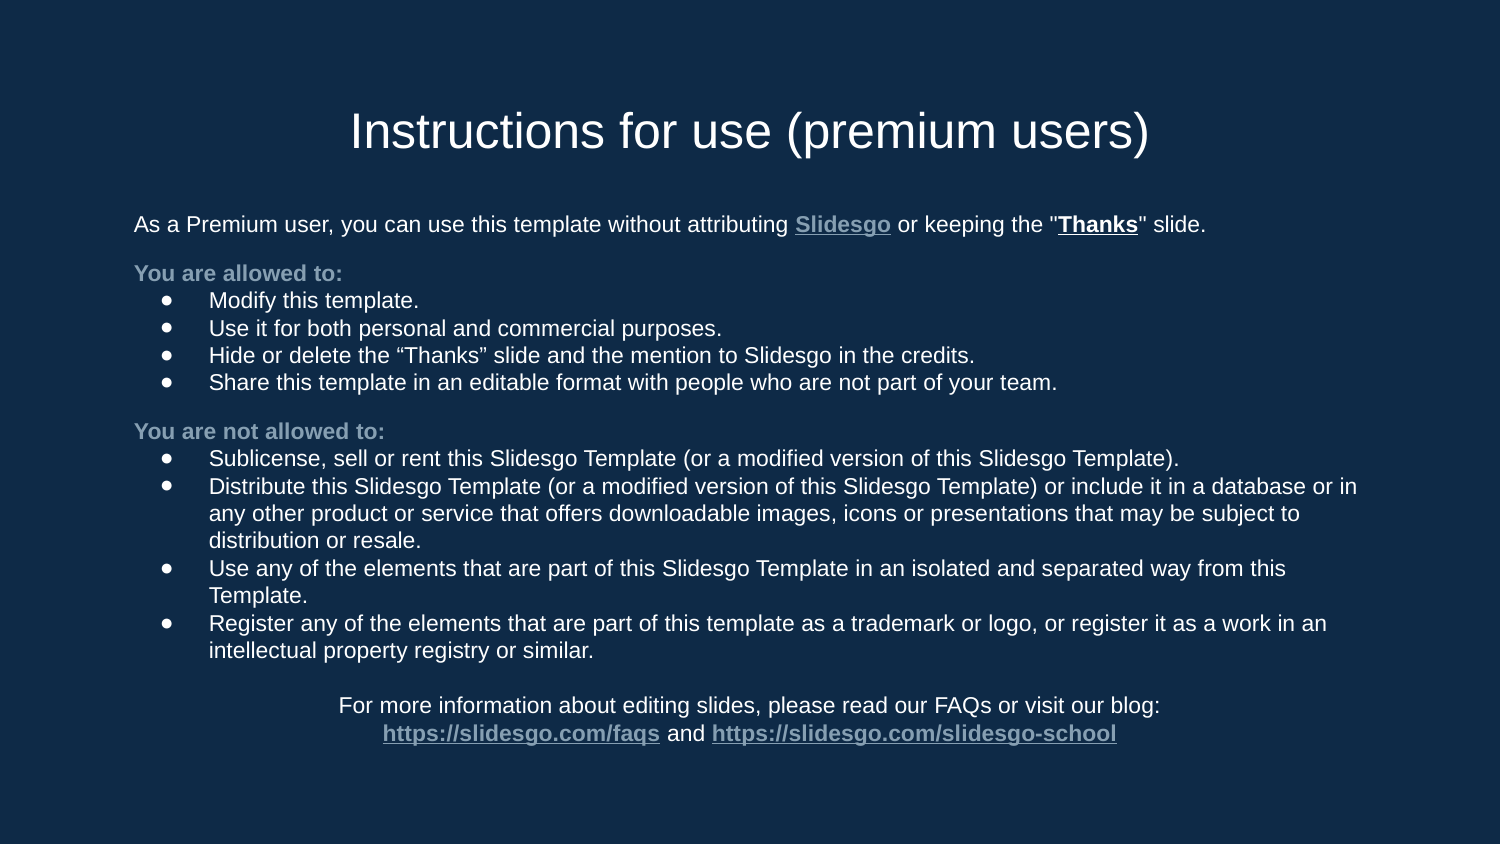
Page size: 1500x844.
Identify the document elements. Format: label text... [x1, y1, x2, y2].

text_box As a Premium user, you can use this template without attributing Slidesgo or keeping the "Thanks" slide. You are allowed to: Modify this template. Use it for both personal and commercial purposes. Hide or delete the “Thanks” slide and the mention to Slidesgo in the credits. Share this template in an editable format with people who are not part of your team. You are not allowed to: Sublicense, sell or rent this Slidesgo Template (or a modified version of this Slidesgo Template). Distribute this Slidesgo Template (or a modified version of this Slidesgo Template) or include it in a database or in any other product or service that offers downloadable images, icons or presentations that may be subject to distribution or resale. Use any of the elements that are part of this Slidesgo Template in an isolated and separated way from this Template. Register any of the elements that are part of this template as a trademark or logo, or register it as a work in an intellectual property registry or similar. For more information about editing slides, please read our FAQs or visit our blog: https://slidesgo.com/faqs and https://slidesgo.com/slidesgo-school [118, 194, 1382, 760]
title Instructions for use (premium users) [118, 83, 1382, 163]
